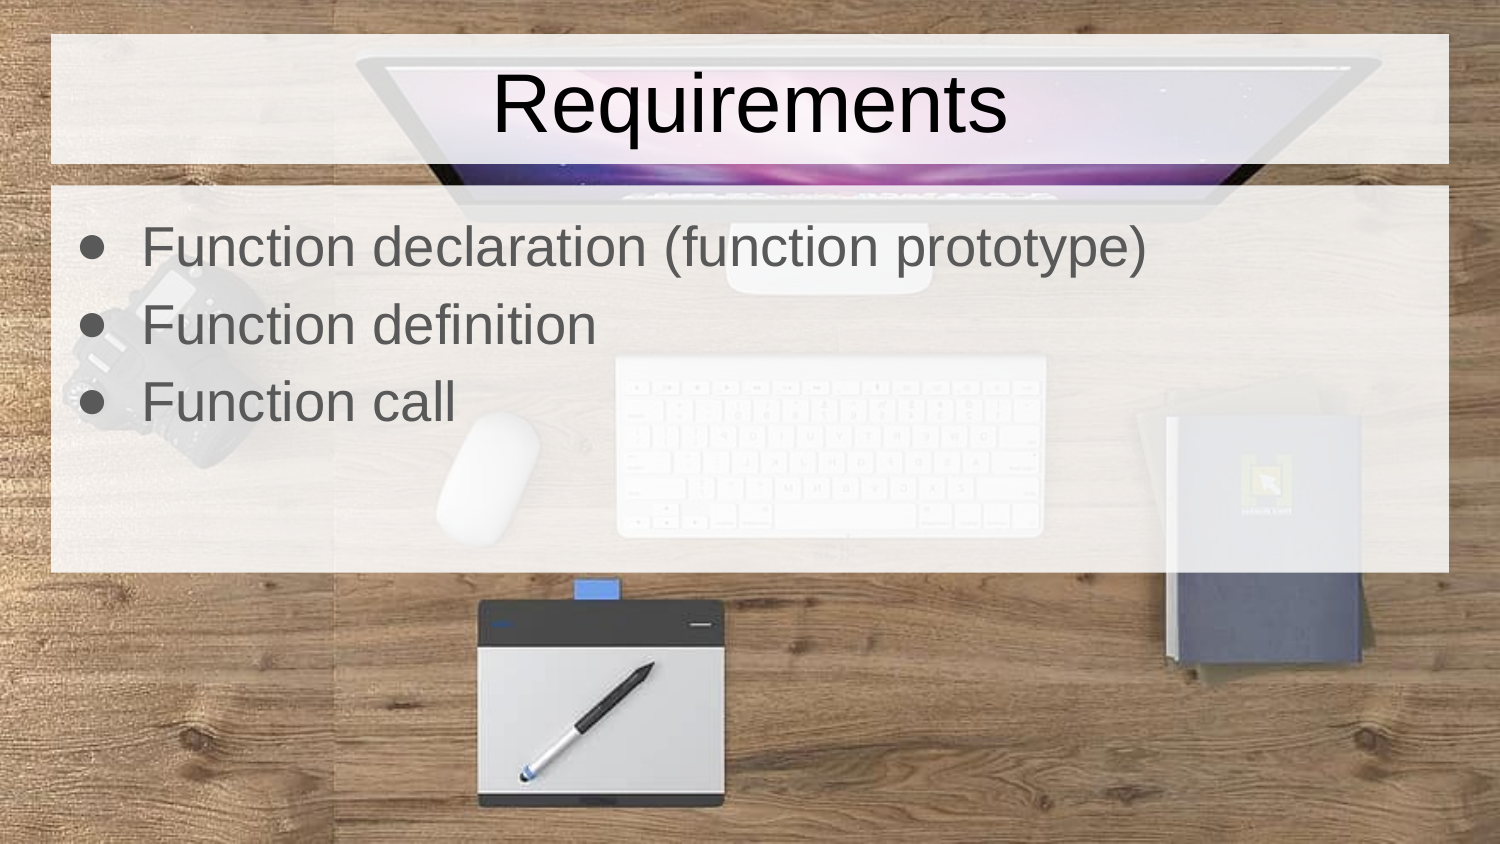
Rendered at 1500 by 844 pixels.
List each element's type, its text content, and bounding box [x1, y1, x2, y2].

title Requirements [51, 34, 1449, 164]
subtitle Function declaration (function prototype) Function definition Function call [51, 185, 1449, 573]
picture [0, 0, 1500, 844]
